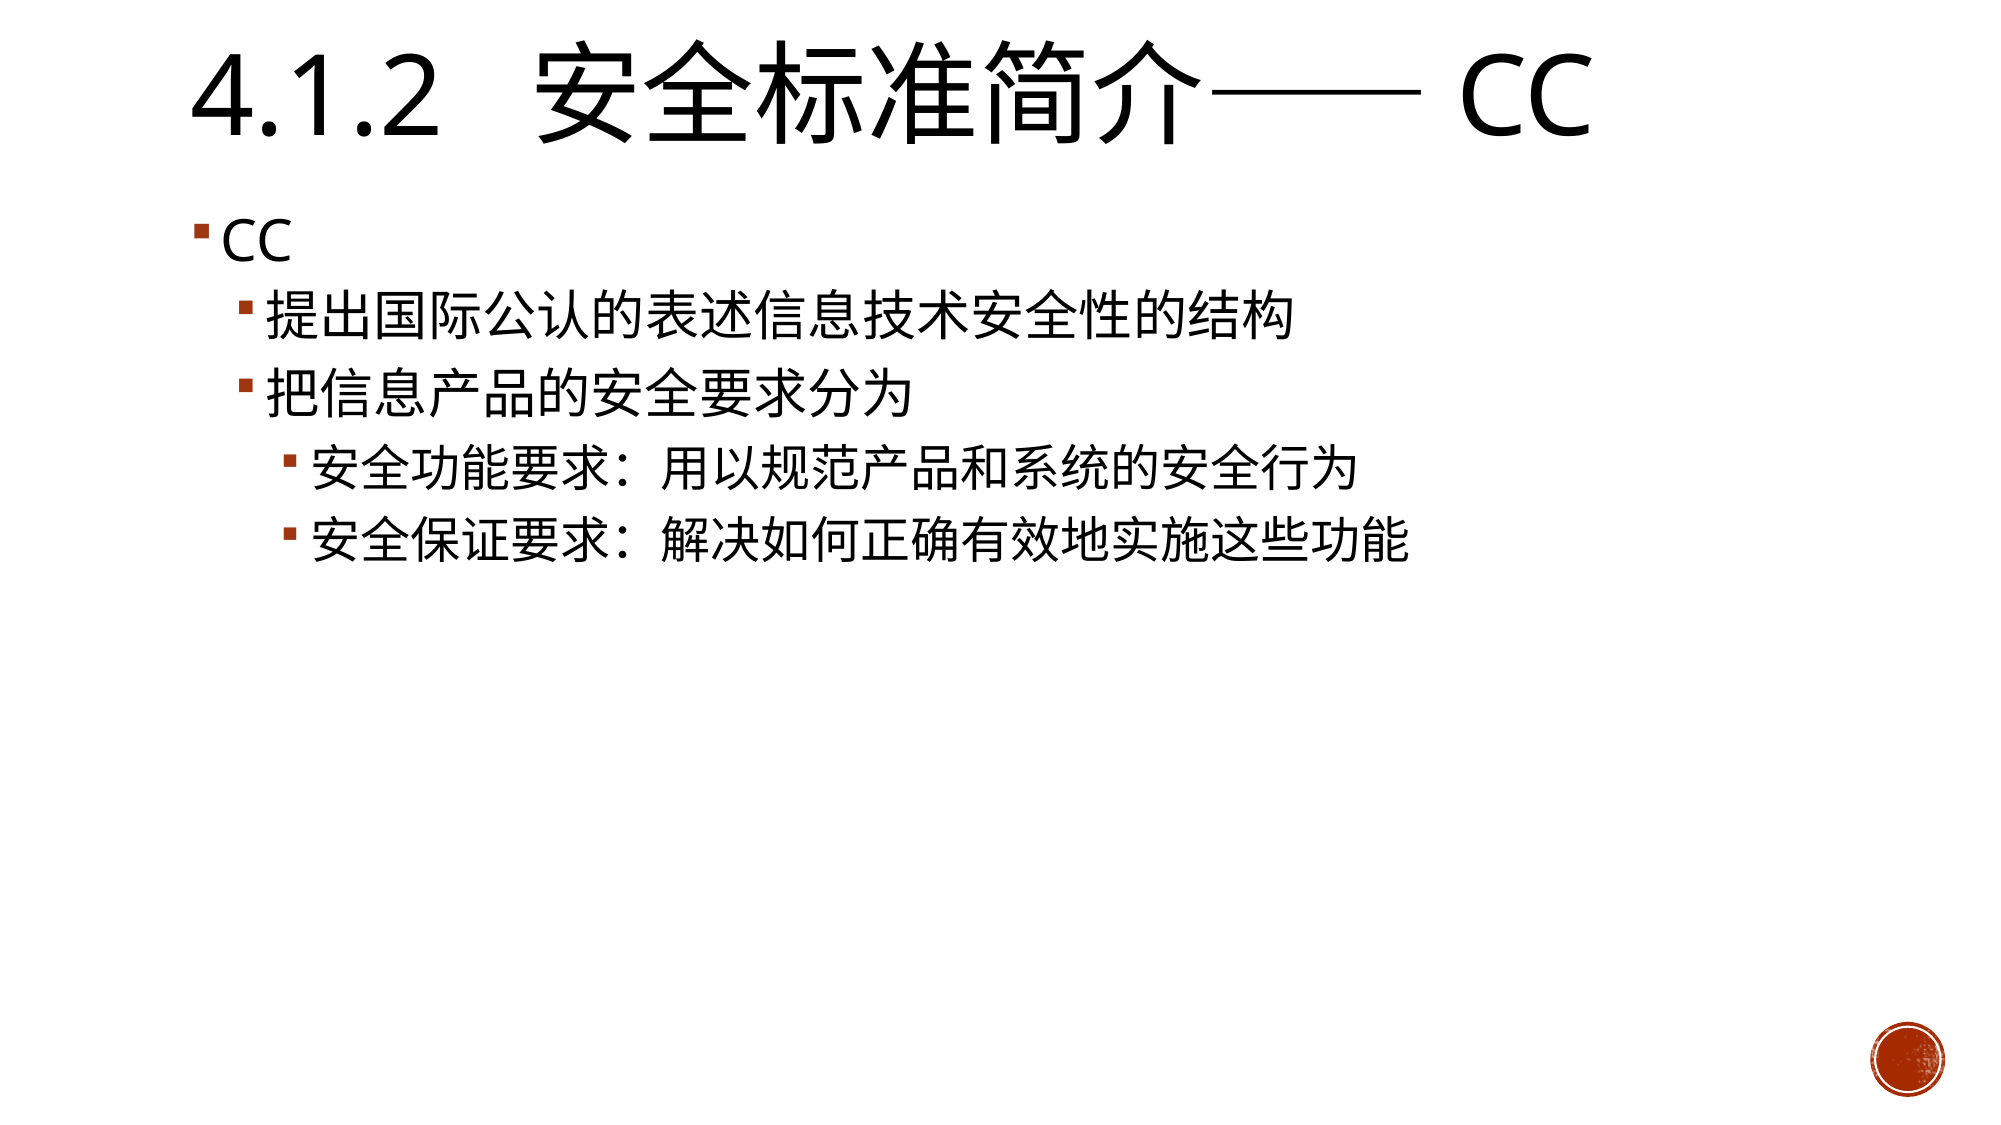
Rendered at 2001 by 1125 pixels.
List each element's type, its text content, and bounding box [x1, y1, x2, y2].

slide_number [1855, 1028, 1961, 1089]
list CC 提出国际公认的表述信息技术安全性的结构 把信息产品的安全要求分为 安全功能要求：用以规范产品和系统的安全行为 安全保证要求：解决如何正确有效地实施这些功能 [175, 195, 1826, 1013]
title 4.1.2 安全标准简介——CC [175, 12, 1826, 186]
